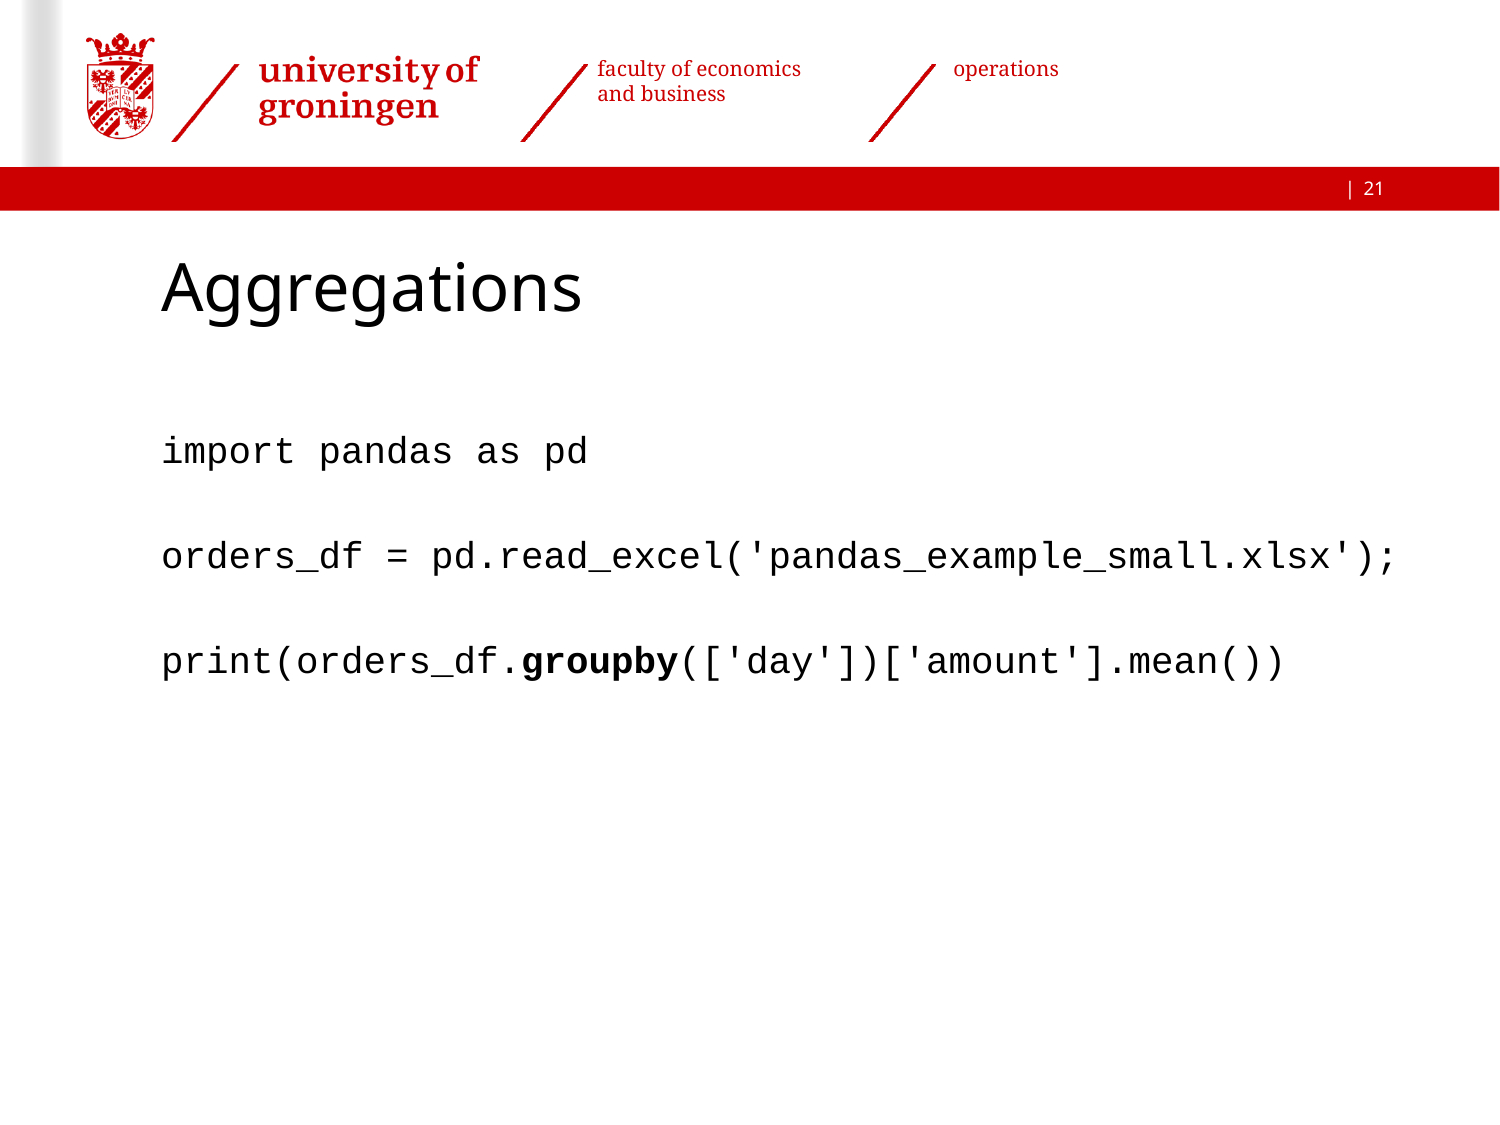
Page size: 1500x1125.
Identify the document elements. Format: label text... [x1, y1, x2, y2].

picture [86, 33, 480, 142]
slide_number 21 [1363, 177, 1397, 200]
picture [867, 64, 936, 142]
picture [519, 64, 588, 142]
list import pandas as pd orders_df = pd.read_excel('pandas_example_small.xlsx'); print(orders_df.groupby(['day'])['amount'].mean()) [0, 365, 1500, 1075]
title Aggregations [0, 220, 1500, 350]
